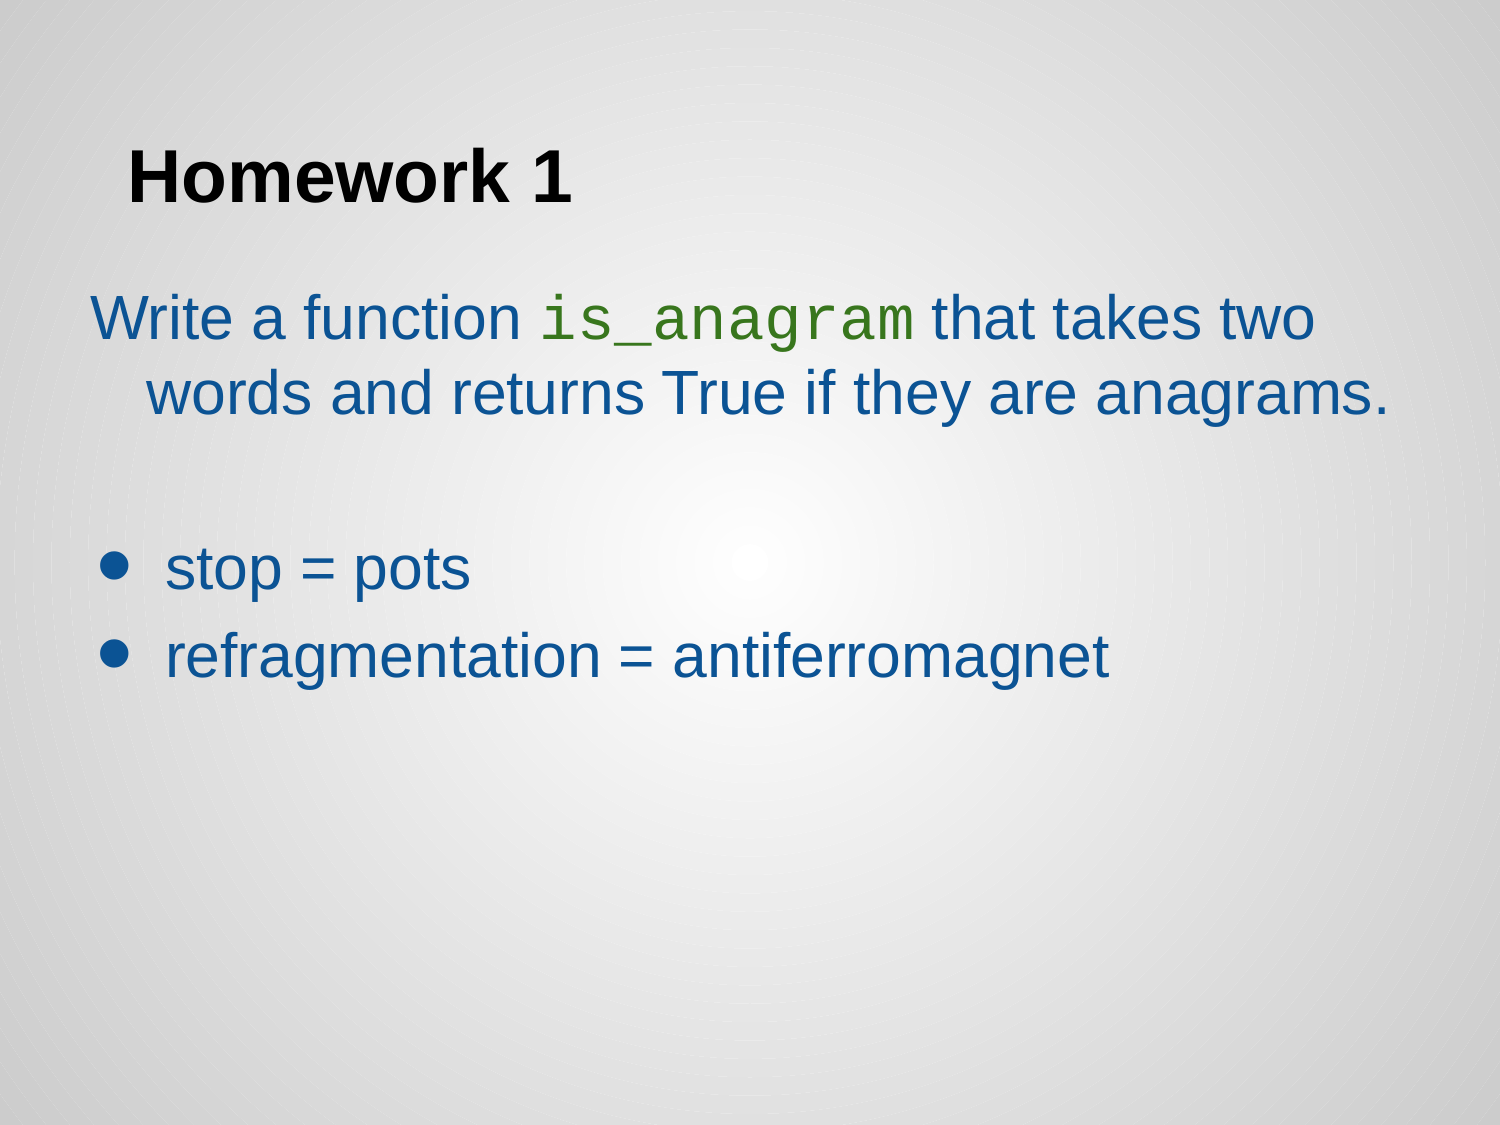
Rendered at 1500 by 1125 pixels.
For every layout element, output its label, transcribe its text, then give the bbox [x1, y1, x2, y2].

list Write a function is_anagram that takes two words and returns True if they are anagrams. stop = pots refragmentation = antiferromagnet [75, 262, 1425, 1078]
title Homework 1 [75, 45, 1425, 233]
